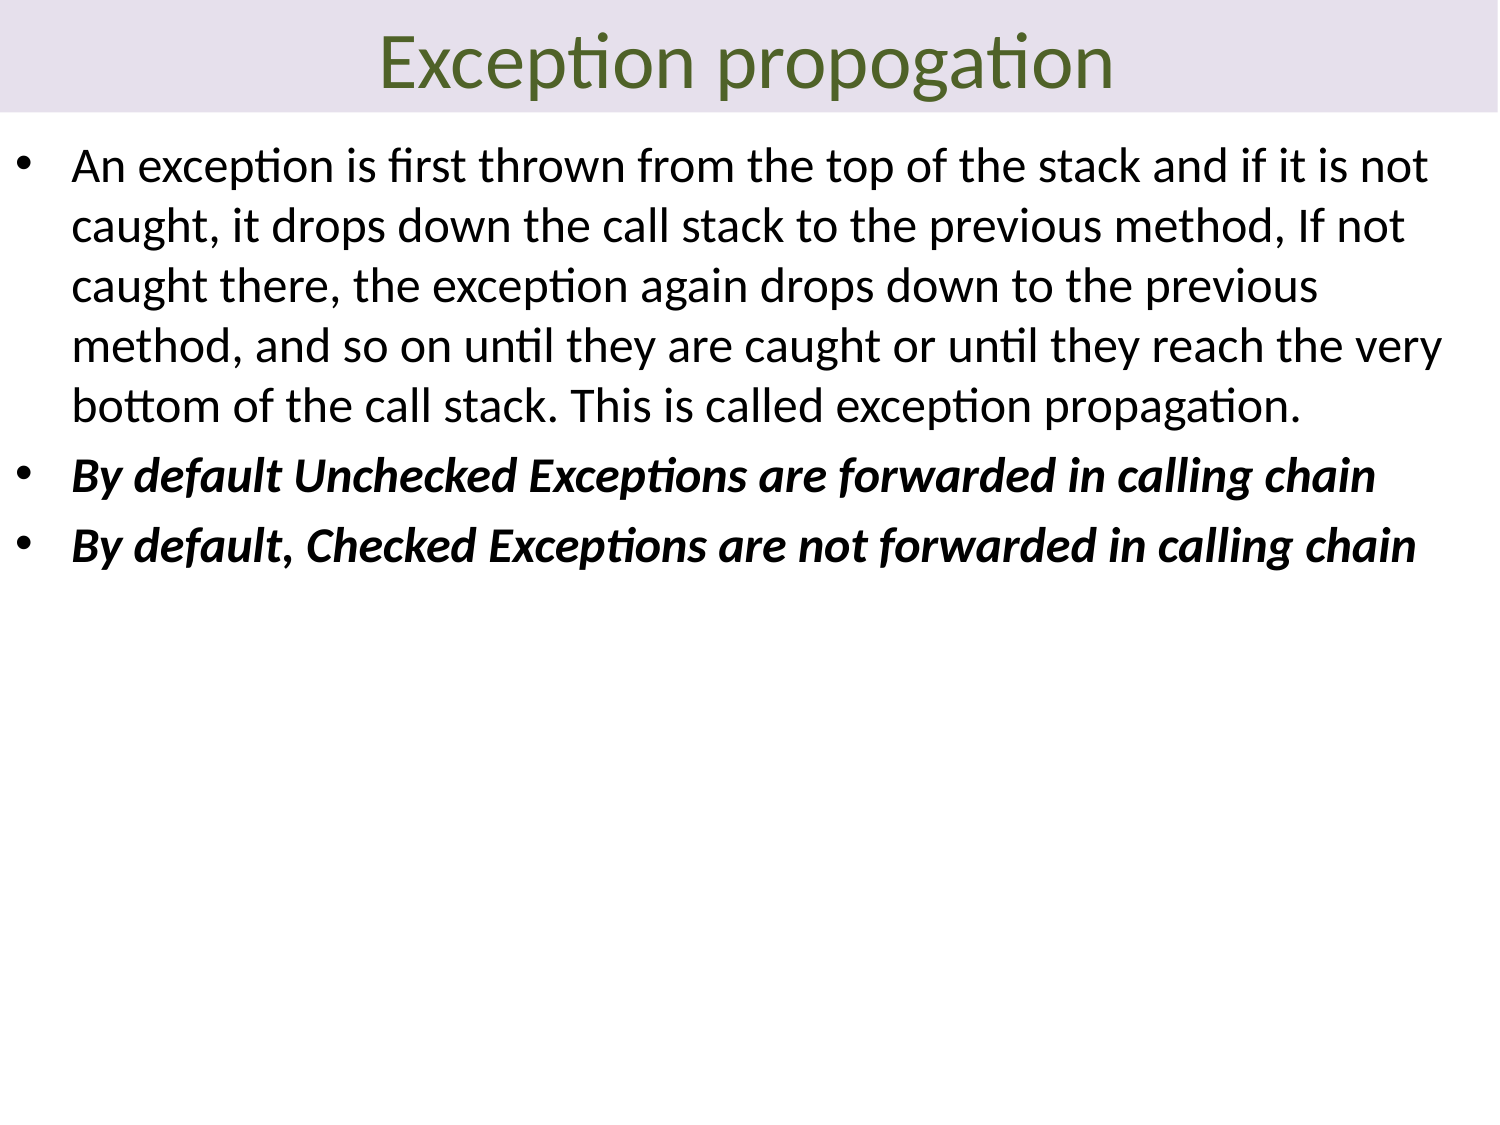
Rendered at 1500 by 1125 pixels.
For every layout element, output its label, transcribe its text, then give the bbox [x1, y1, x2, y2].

title Exception propogation [0, 0, 1498, 113]
list An exception is first thrown from the top of the stack and if it is not caught, it drops down the call stack to the previous method, If not caught there, the exception again drops down to the previous method, and so on until they are caught or until they reach the very bottom of the call stack. This is called exception propagation. By default Unchecked Exceptions are forwarded in calling chain By default, Checked Exceptions are not forwarded in calling chain [0, 125, 1500, 1125]
